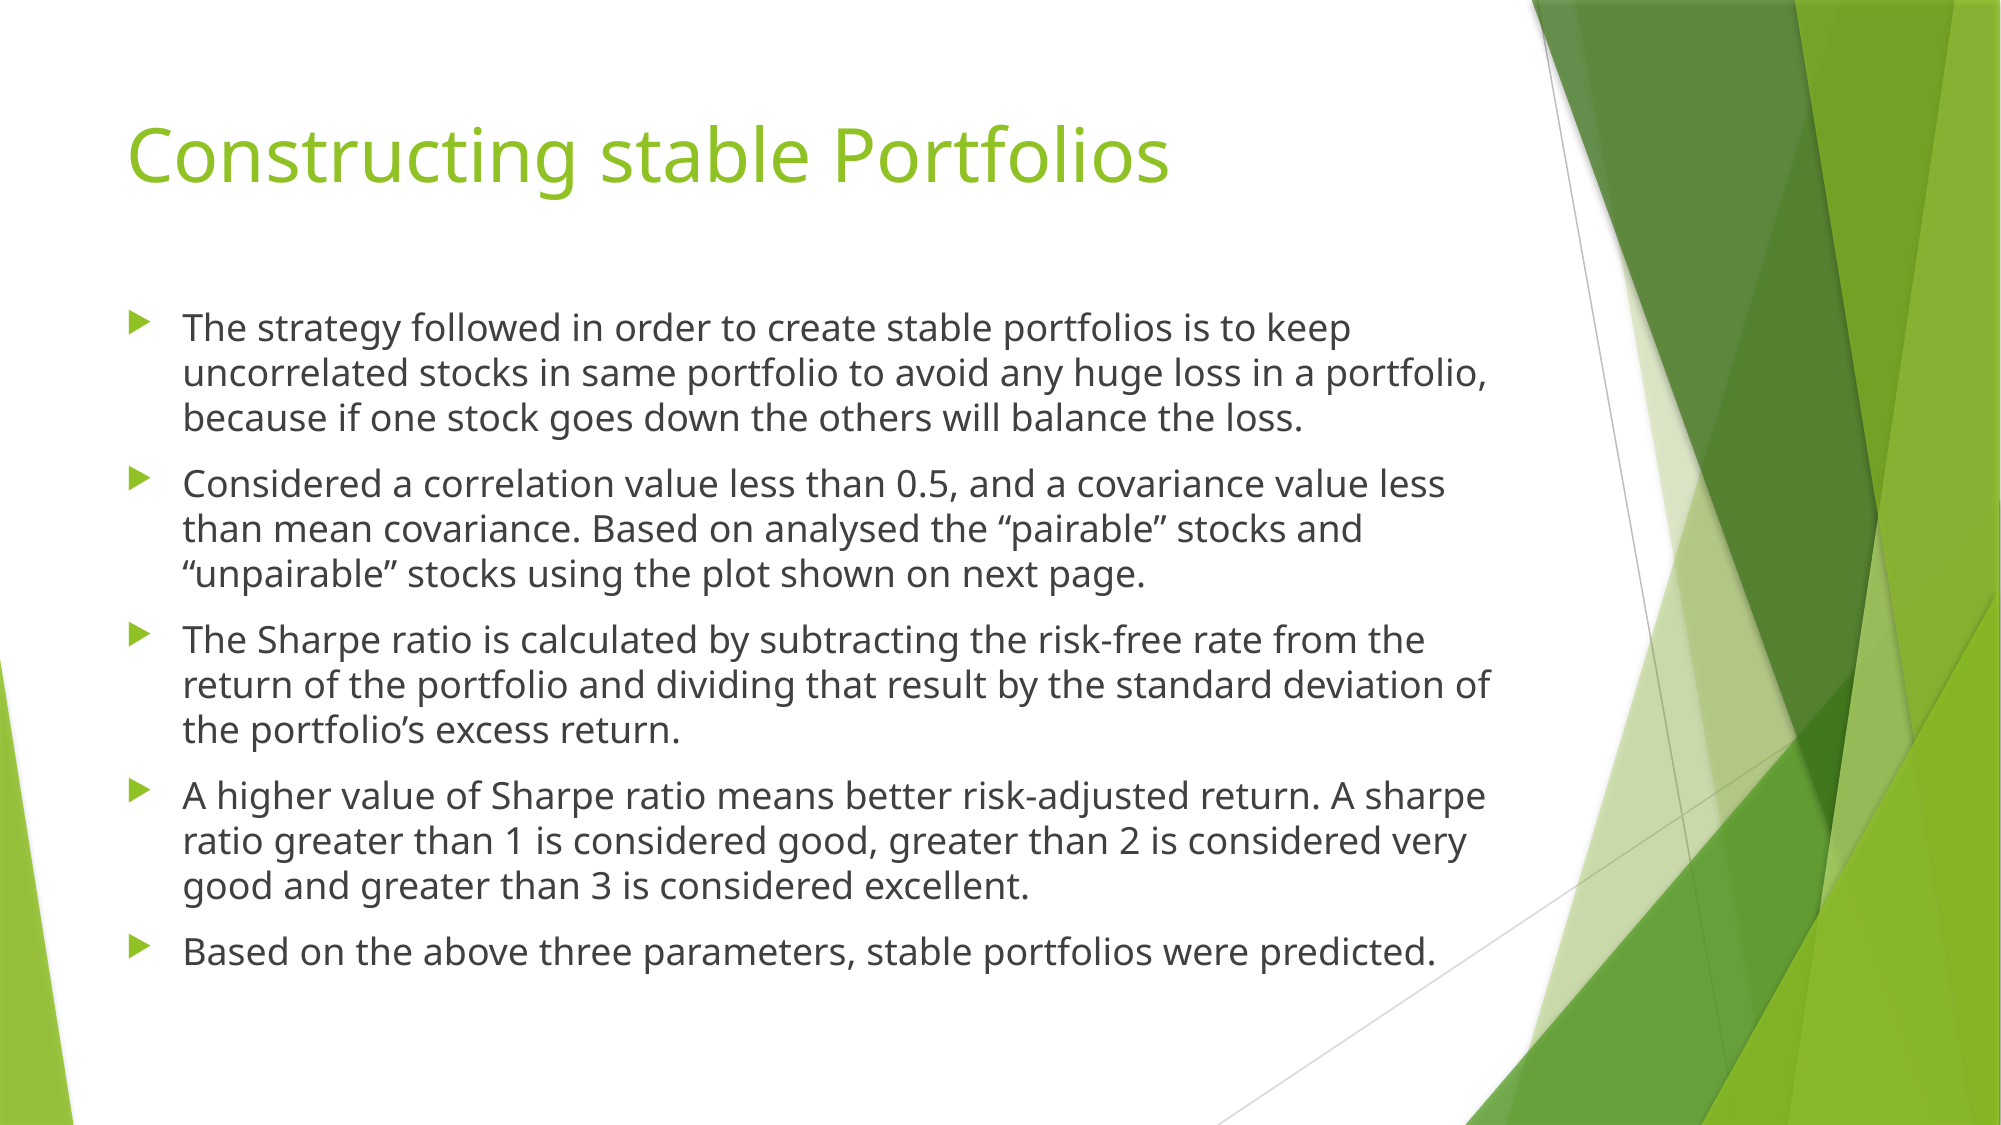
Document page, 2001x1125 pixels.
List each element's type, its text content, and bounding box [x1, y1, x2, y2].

list The strategy followed in order to create stable portfolios is to keep uncorrelated stocks in same portfolio to avoid any huge loss in a portfolio, because if one stock goes down the others will balance the loss. Considered a correlation value less than 0.5, and a covariance value less than mean covariance. Based on analysed the “pairable” stocks and “unpairable” stocks using the plot shown on next page. The Sharpe ratio is calculated by subtracting the risk-free rate from the return of the portfolio and dividing that result by the standard deviation of the portfolio’s excess return. A higher value of Sharpe ratio means better risk-adjusted return. A sharpe ratio greater than 1 is considered good, greater than 2 is considered very good and greater than 3 is considered excellent. Based on the above three parameters, stable portfolios were predicted. [111, 296, 1522, 1048]
title Constructing stable Portfolios [111, 99, 1522, 296]
